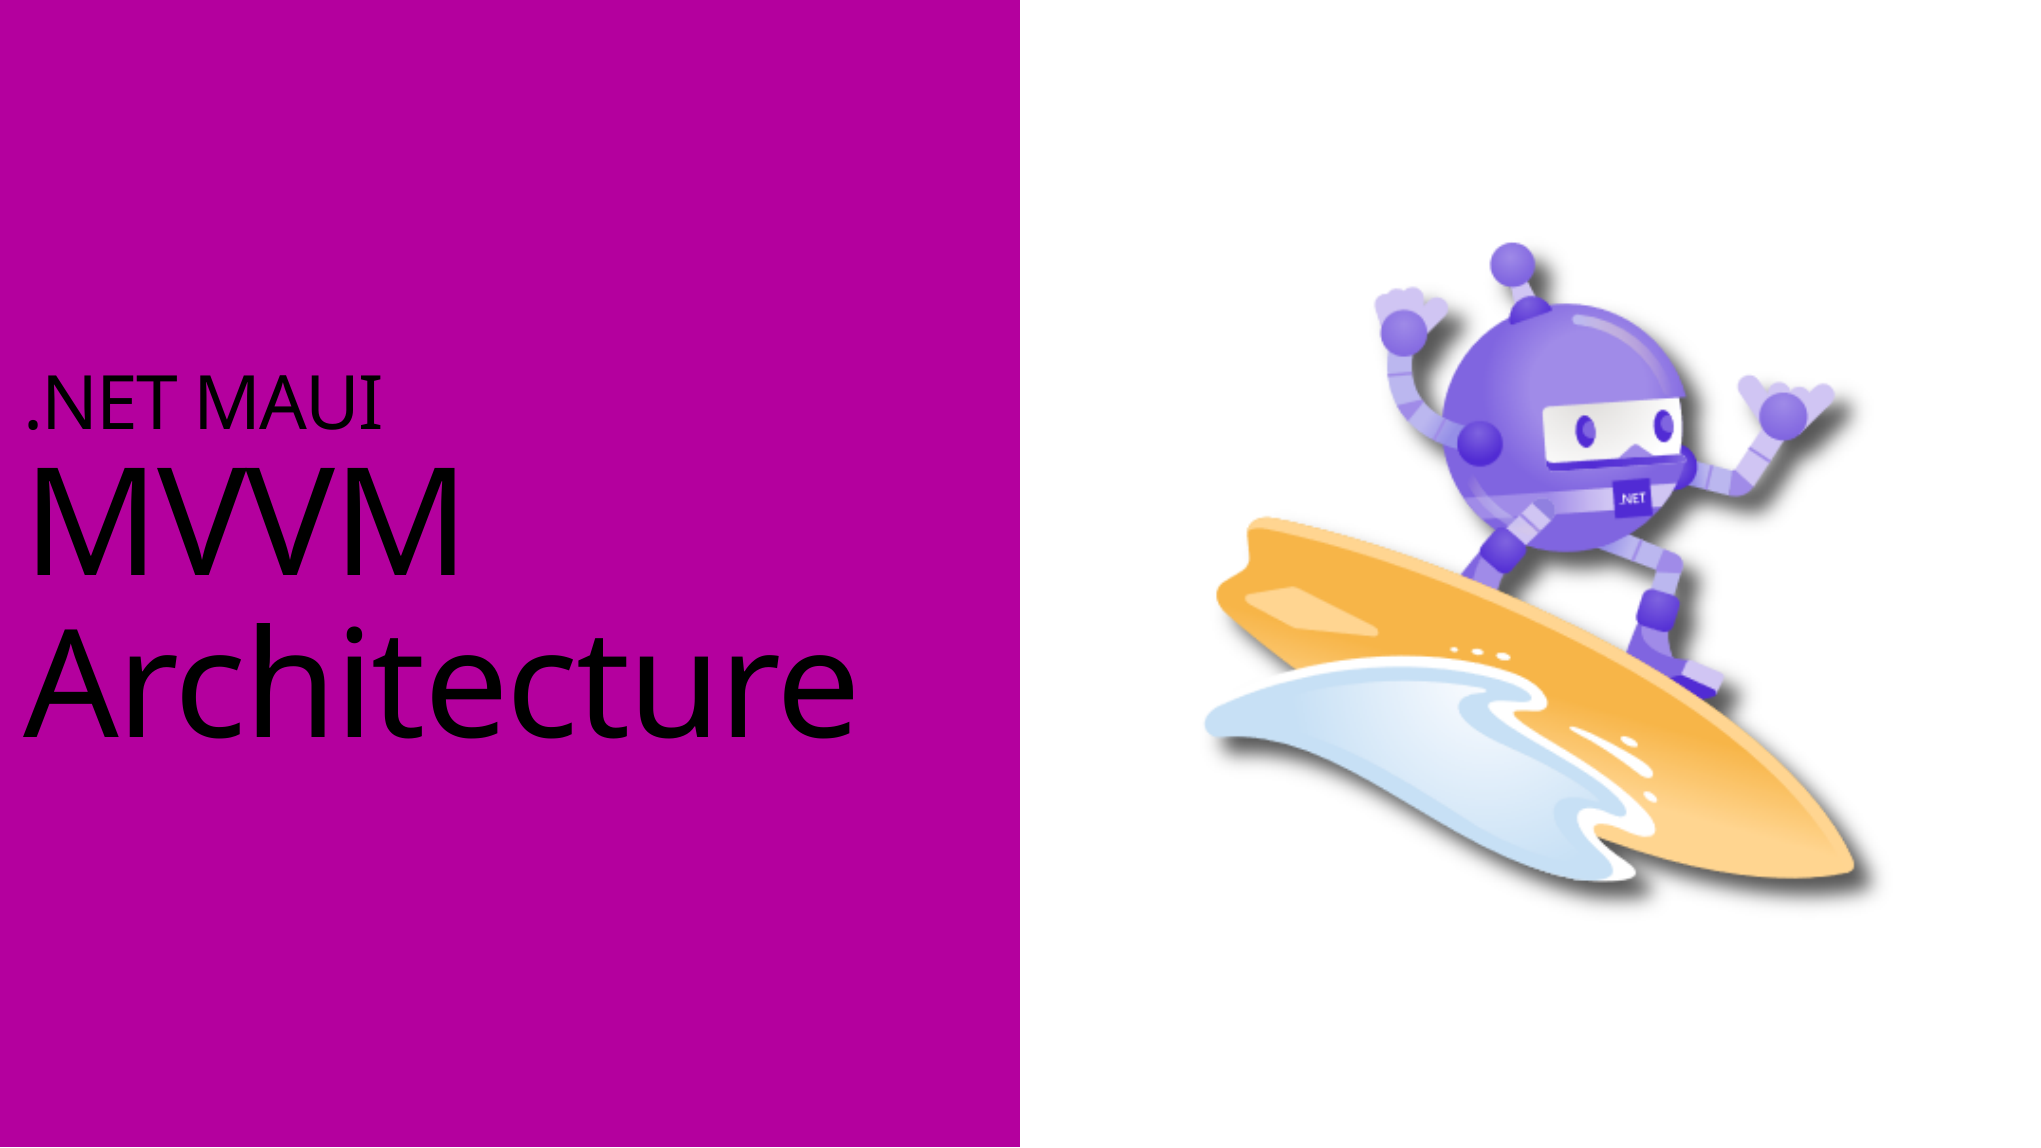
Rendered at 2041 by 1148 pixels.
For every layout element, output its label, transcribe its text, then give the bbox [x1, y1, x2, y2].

picture [1141, 190, 1936, 957]
title .NET MAUI MVVM Architecture [0, 349, 1021, 789]
